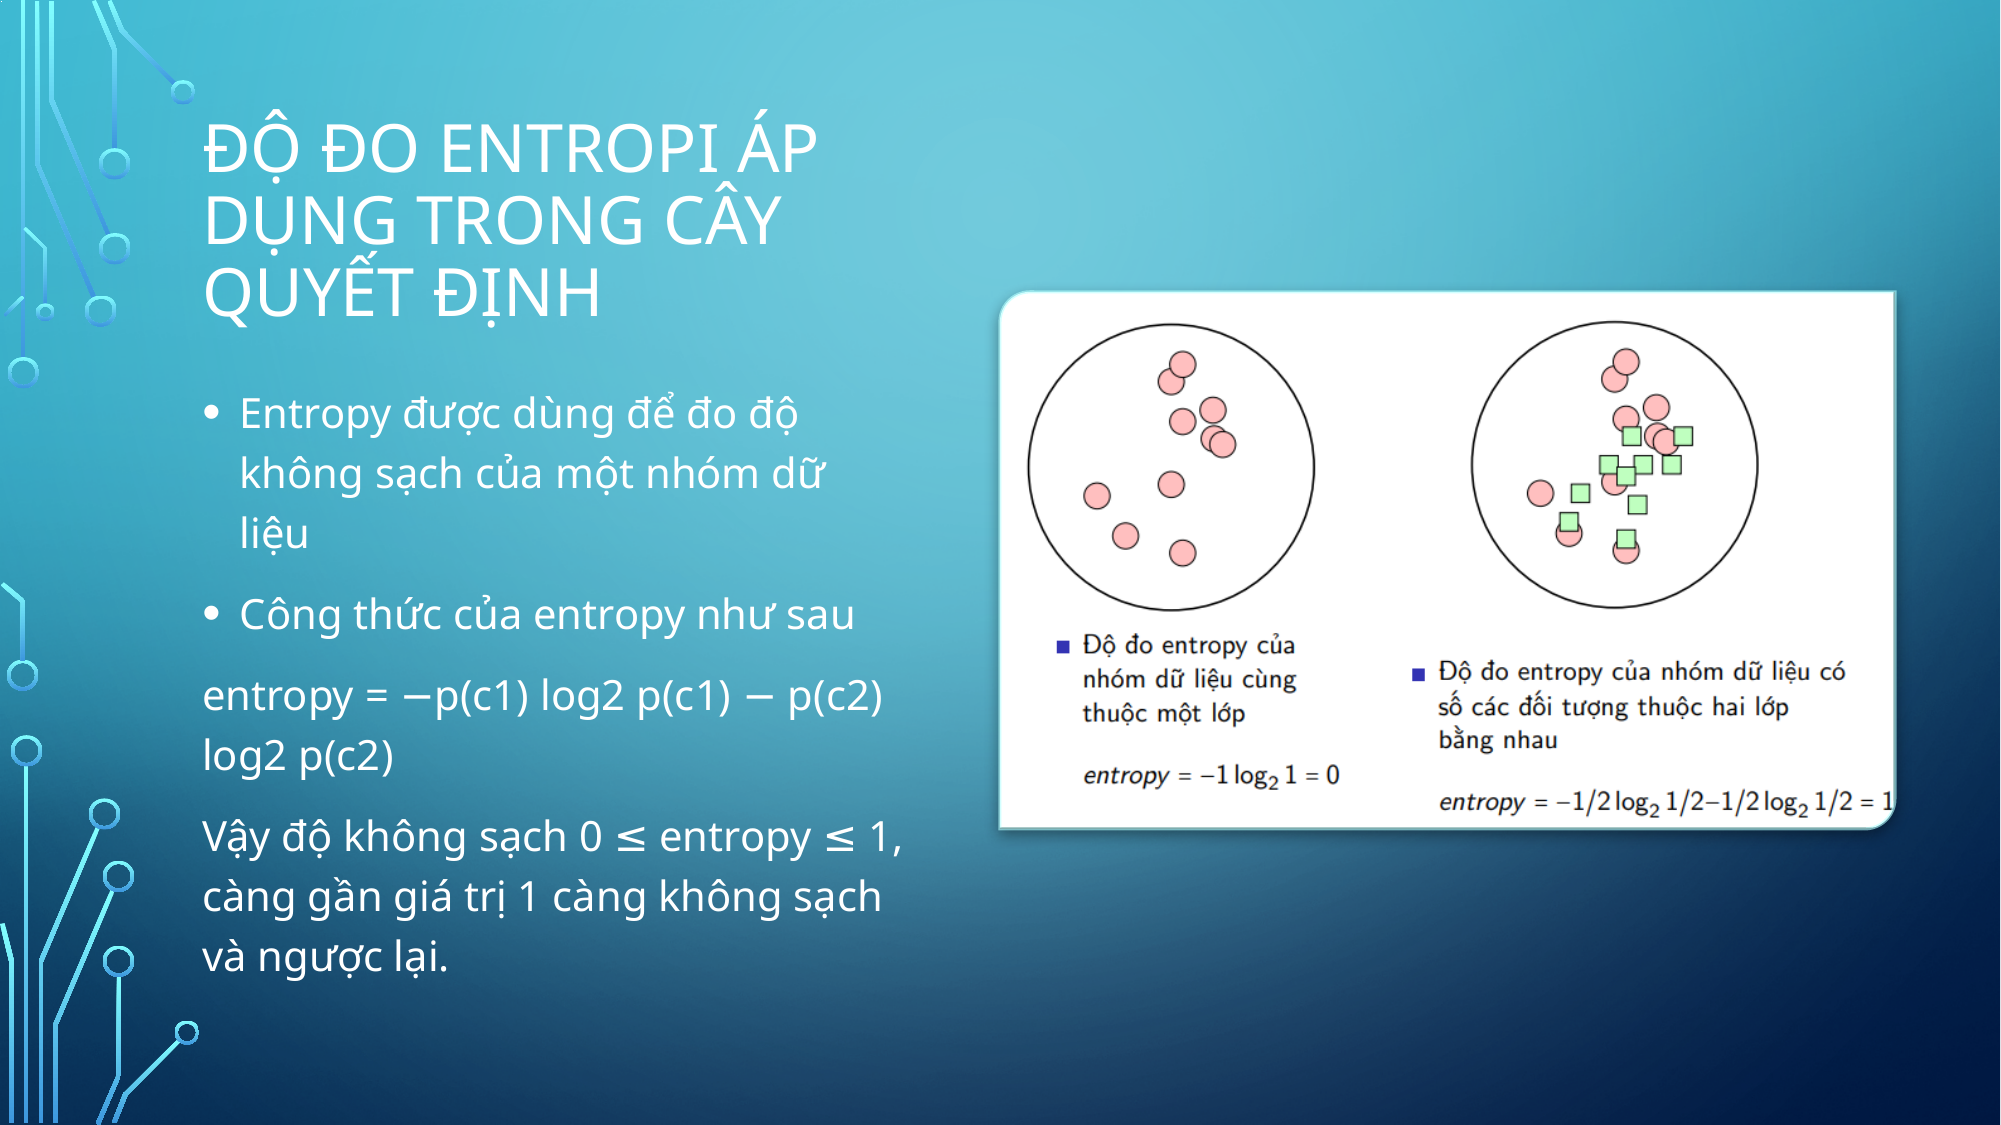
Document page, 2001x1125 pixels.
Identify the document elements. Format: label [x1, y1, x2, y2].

picture [201, 0, 2000, 1125]
text_box [0, 0, 201, 1125]
